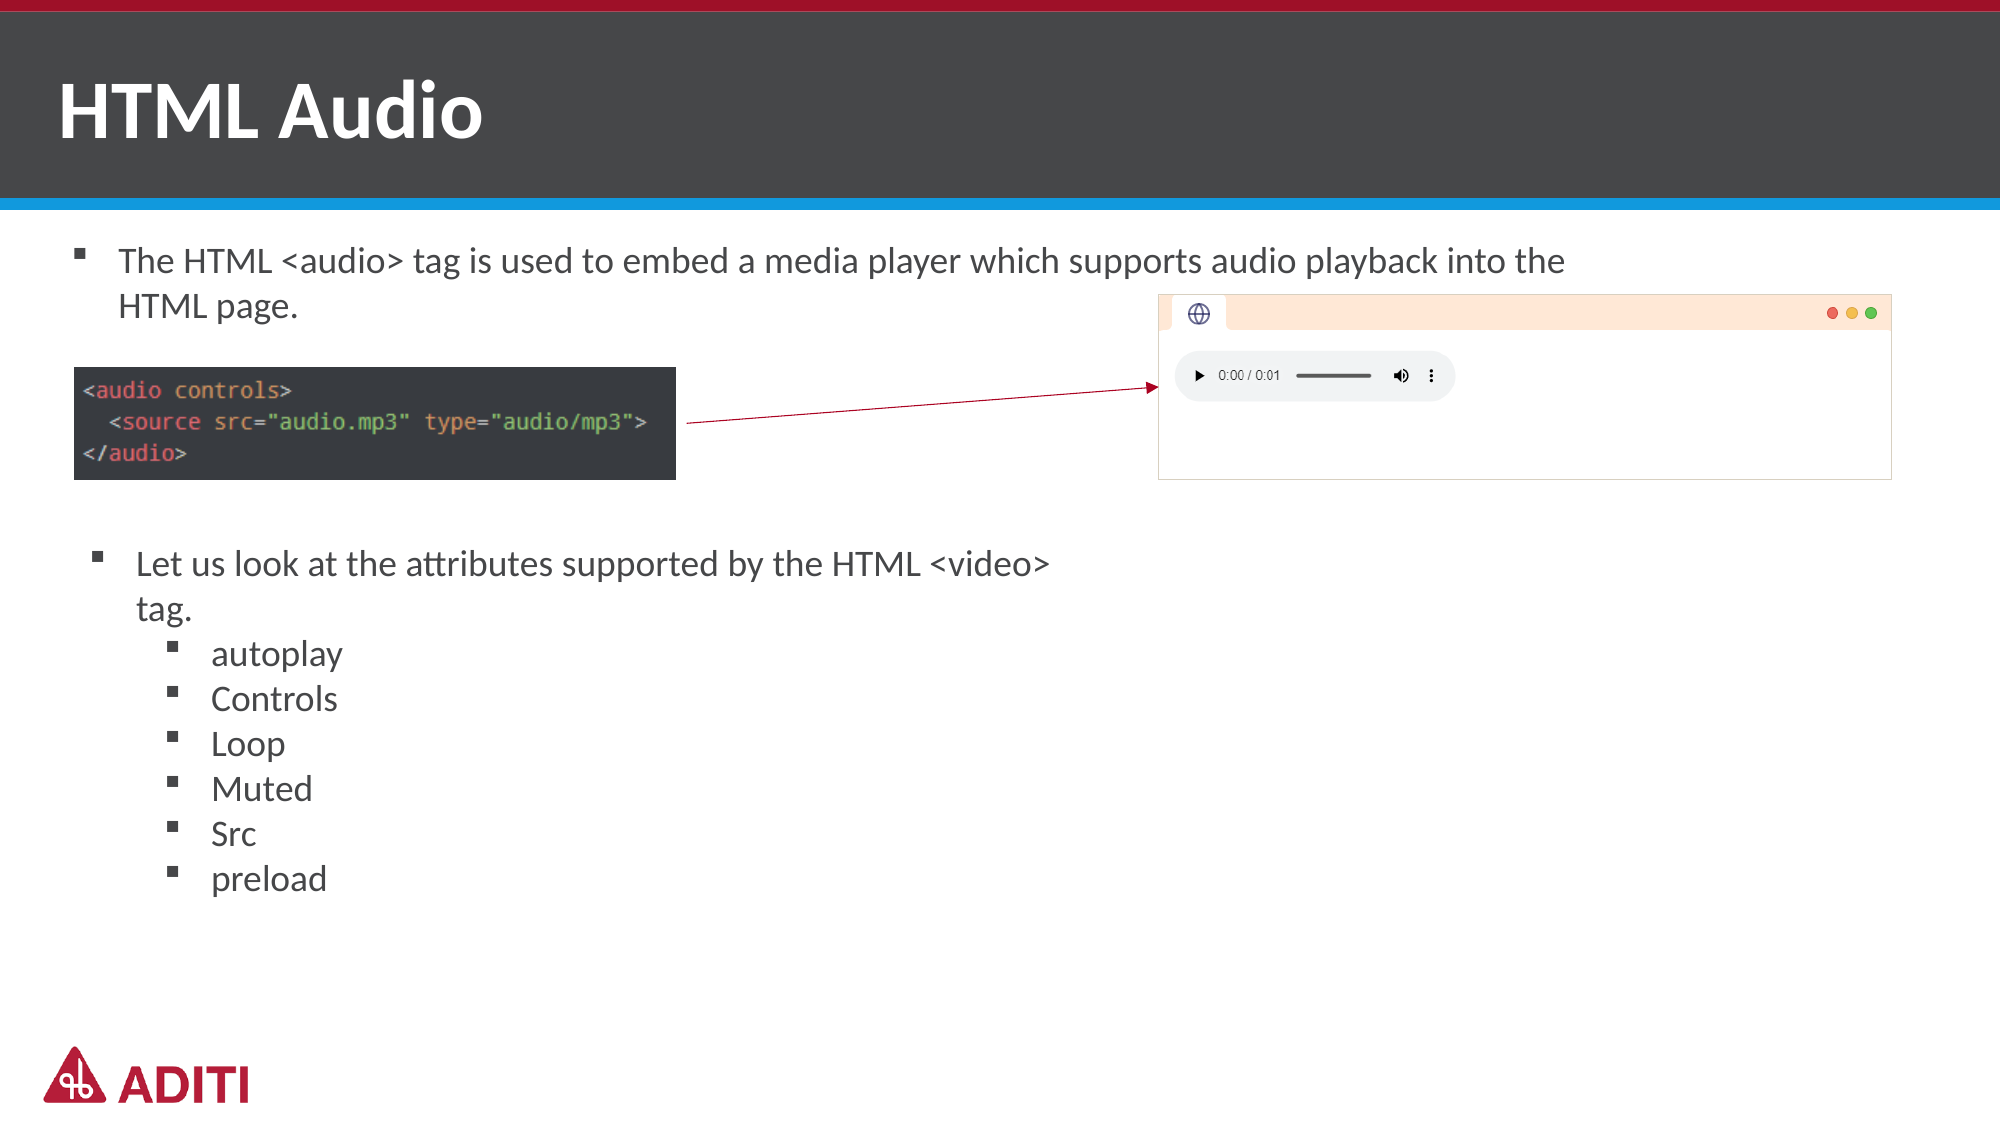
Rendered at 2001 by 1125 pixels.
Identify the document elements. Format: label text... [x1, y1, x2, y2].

title HTML Audio [43, 22, 1957, 188]
picture [74, 367, 676, 480]
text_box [686, 386, 1159, 424]
picture [1158, 294, 1892, 480]
text_box Let us look at the attributes supported by the HTML <video> tag. autoplay Controls Loop Muted Src preload [74, 531, 1075, 907]
picture [43, 1046, 248, 1103]
text_box The HTML <audio> tag is used to embed a media player which supports audio playback into the HTML page. [56, 228, 1628, 334]
